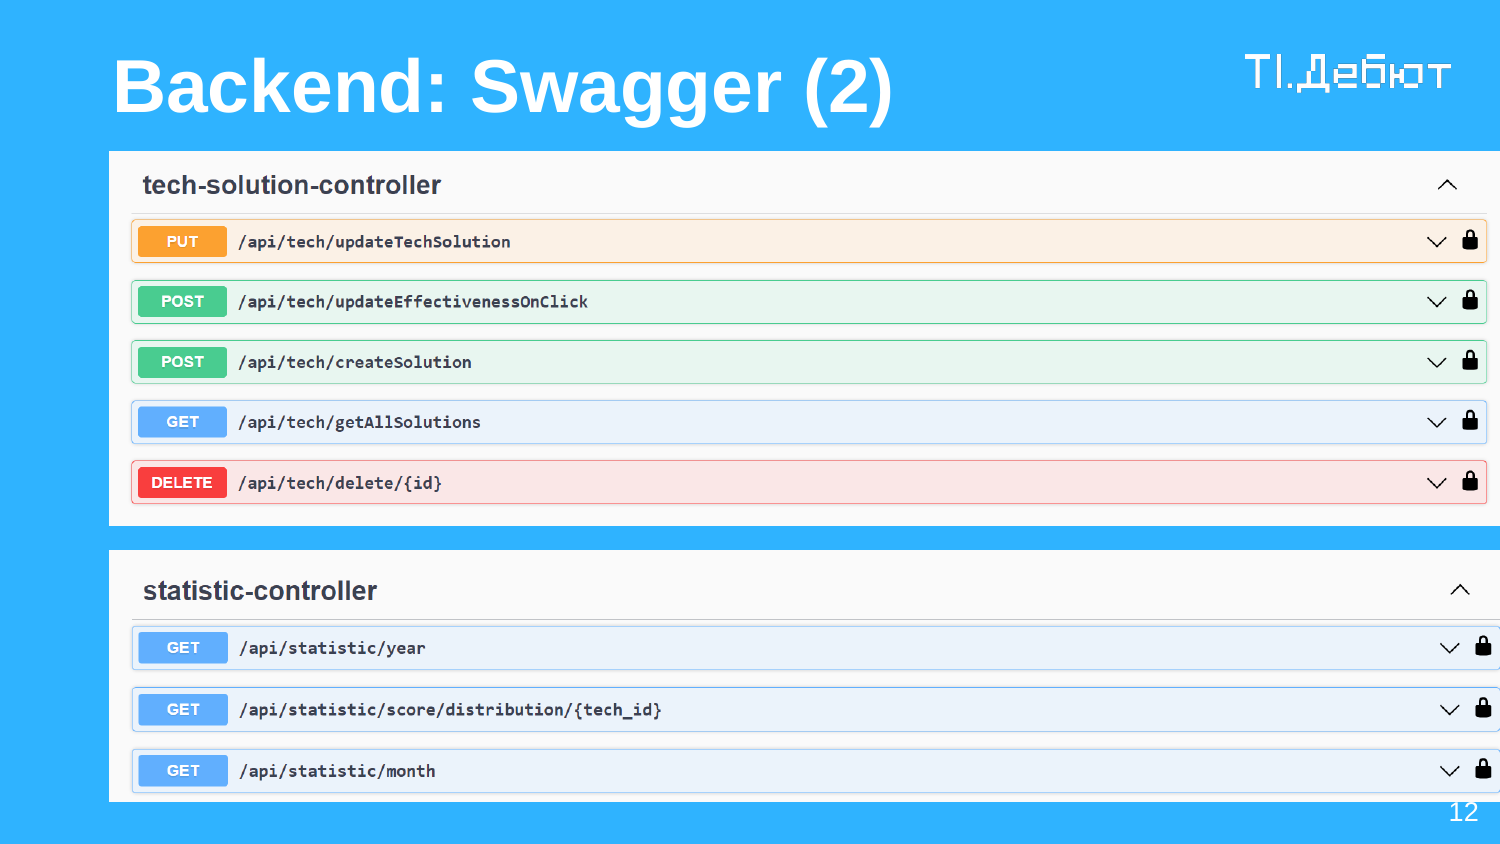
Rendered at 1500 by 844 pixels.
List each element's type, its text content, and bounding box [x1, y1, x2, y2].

picture [1245, 54, 1451, 93]
title Backend: Swagger (2) [112, 54, 1223, 149]
picture [109, 151, 1500, 526]
slide_number 12 [1403, 810, 1494, 844]
picture [109, 549, 1500, 802]
